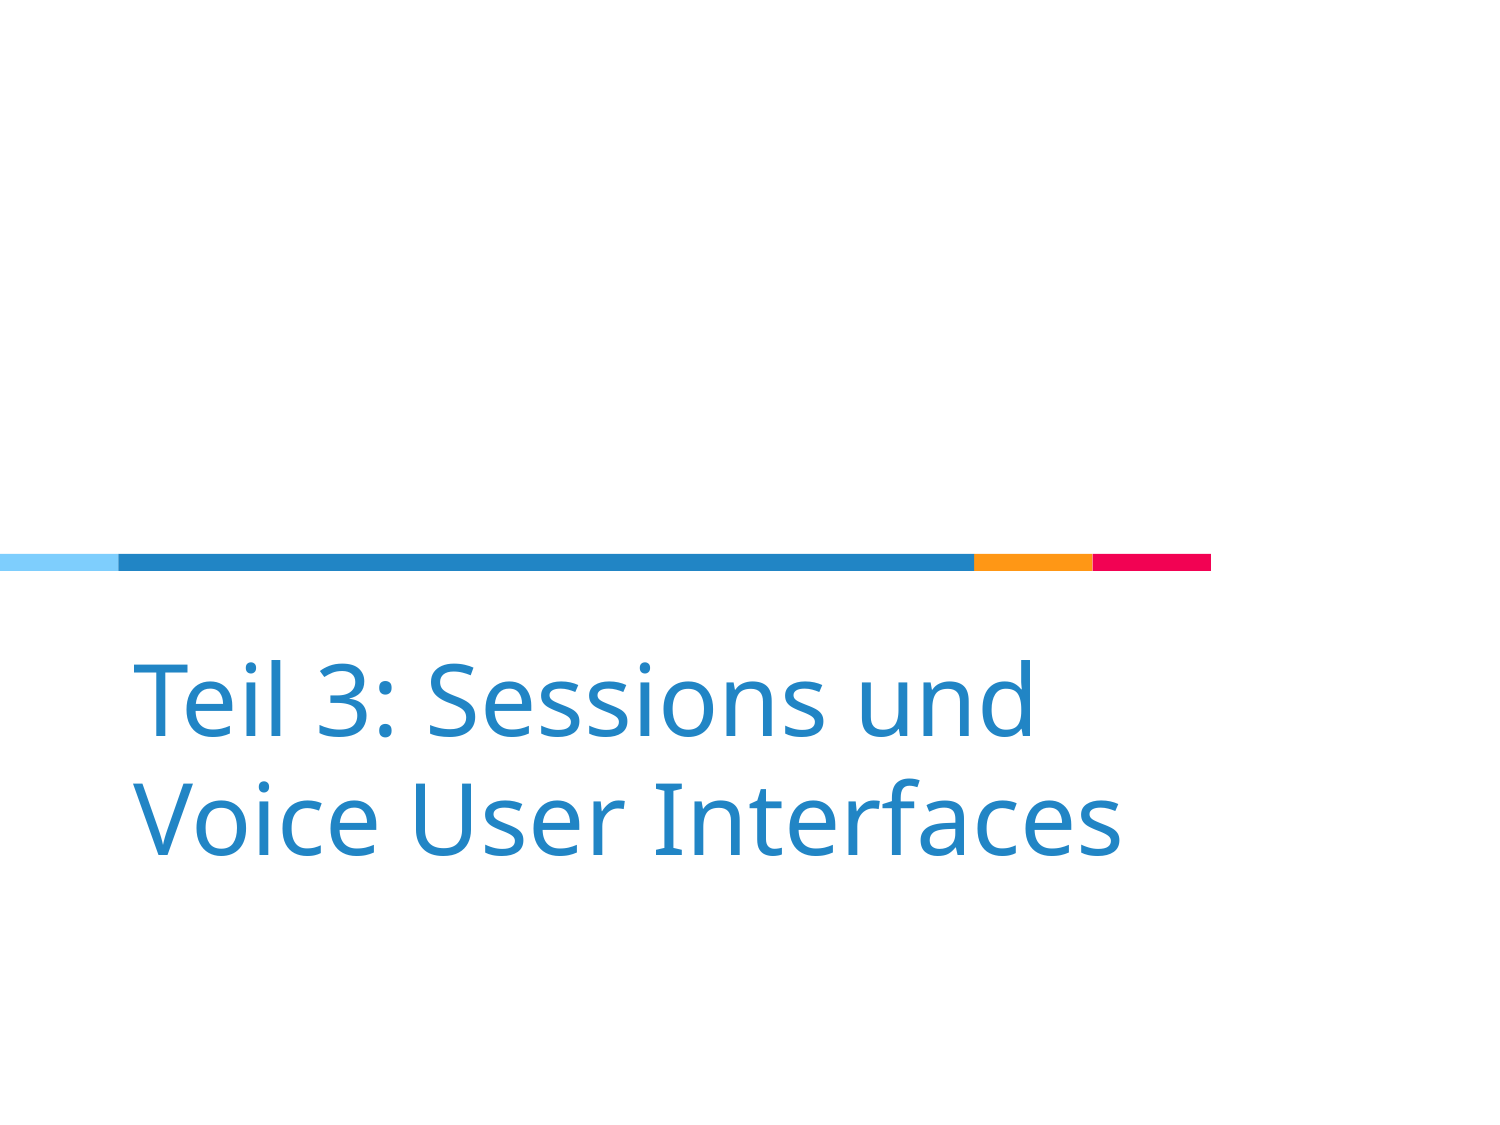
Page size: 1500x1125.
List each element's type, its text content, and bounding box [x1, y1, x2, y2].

title Teil 3: Sessions und Voice User Interfaces [118, 620, 1210, 875]
